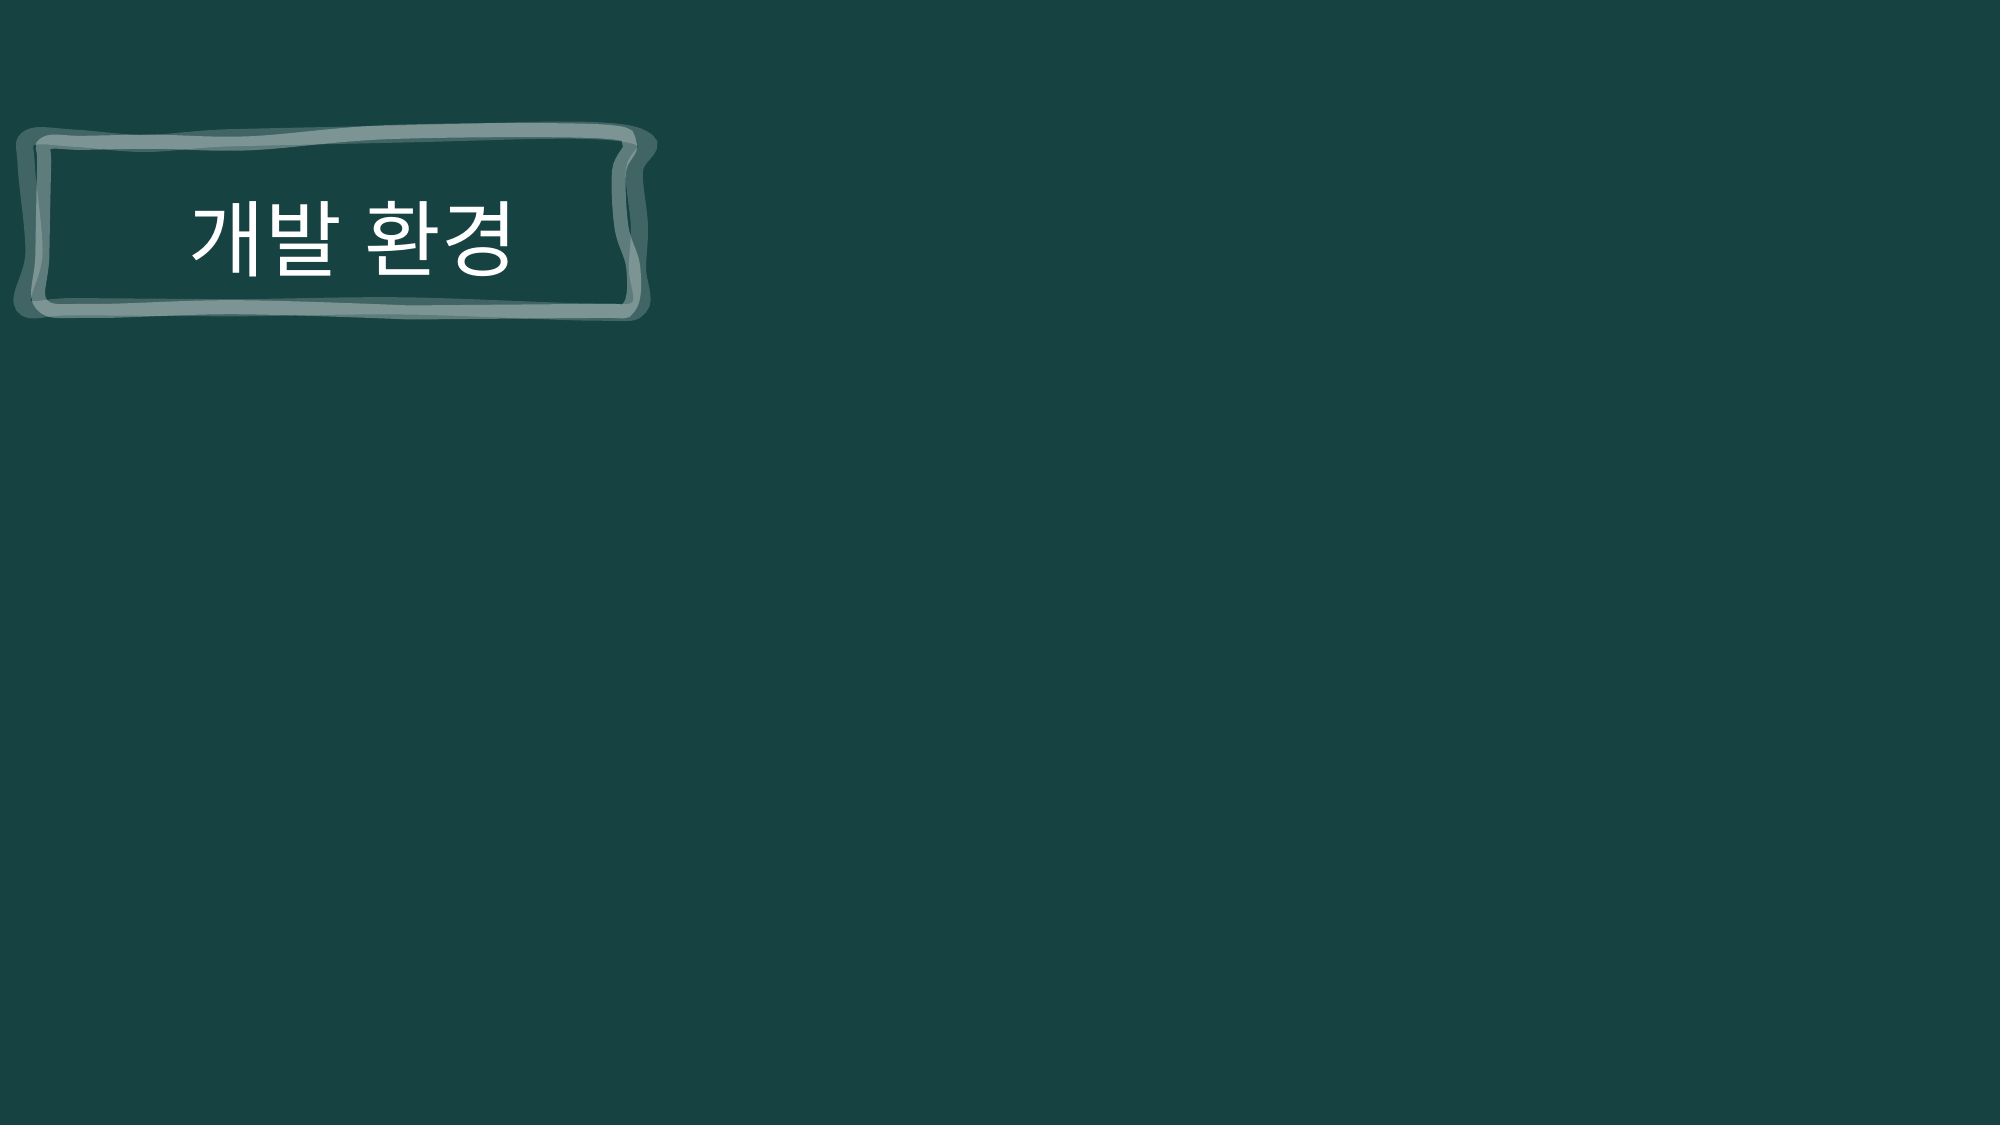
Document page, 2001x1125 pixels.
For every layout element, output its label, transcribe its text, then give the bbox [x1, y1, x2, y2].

text_box 개발 환경 [174, 130, 651, 295]
text_box [21, 134, 644, 314]
text_box [47, 308, 188, 313]
text_box [279, 307, 551, 314]
